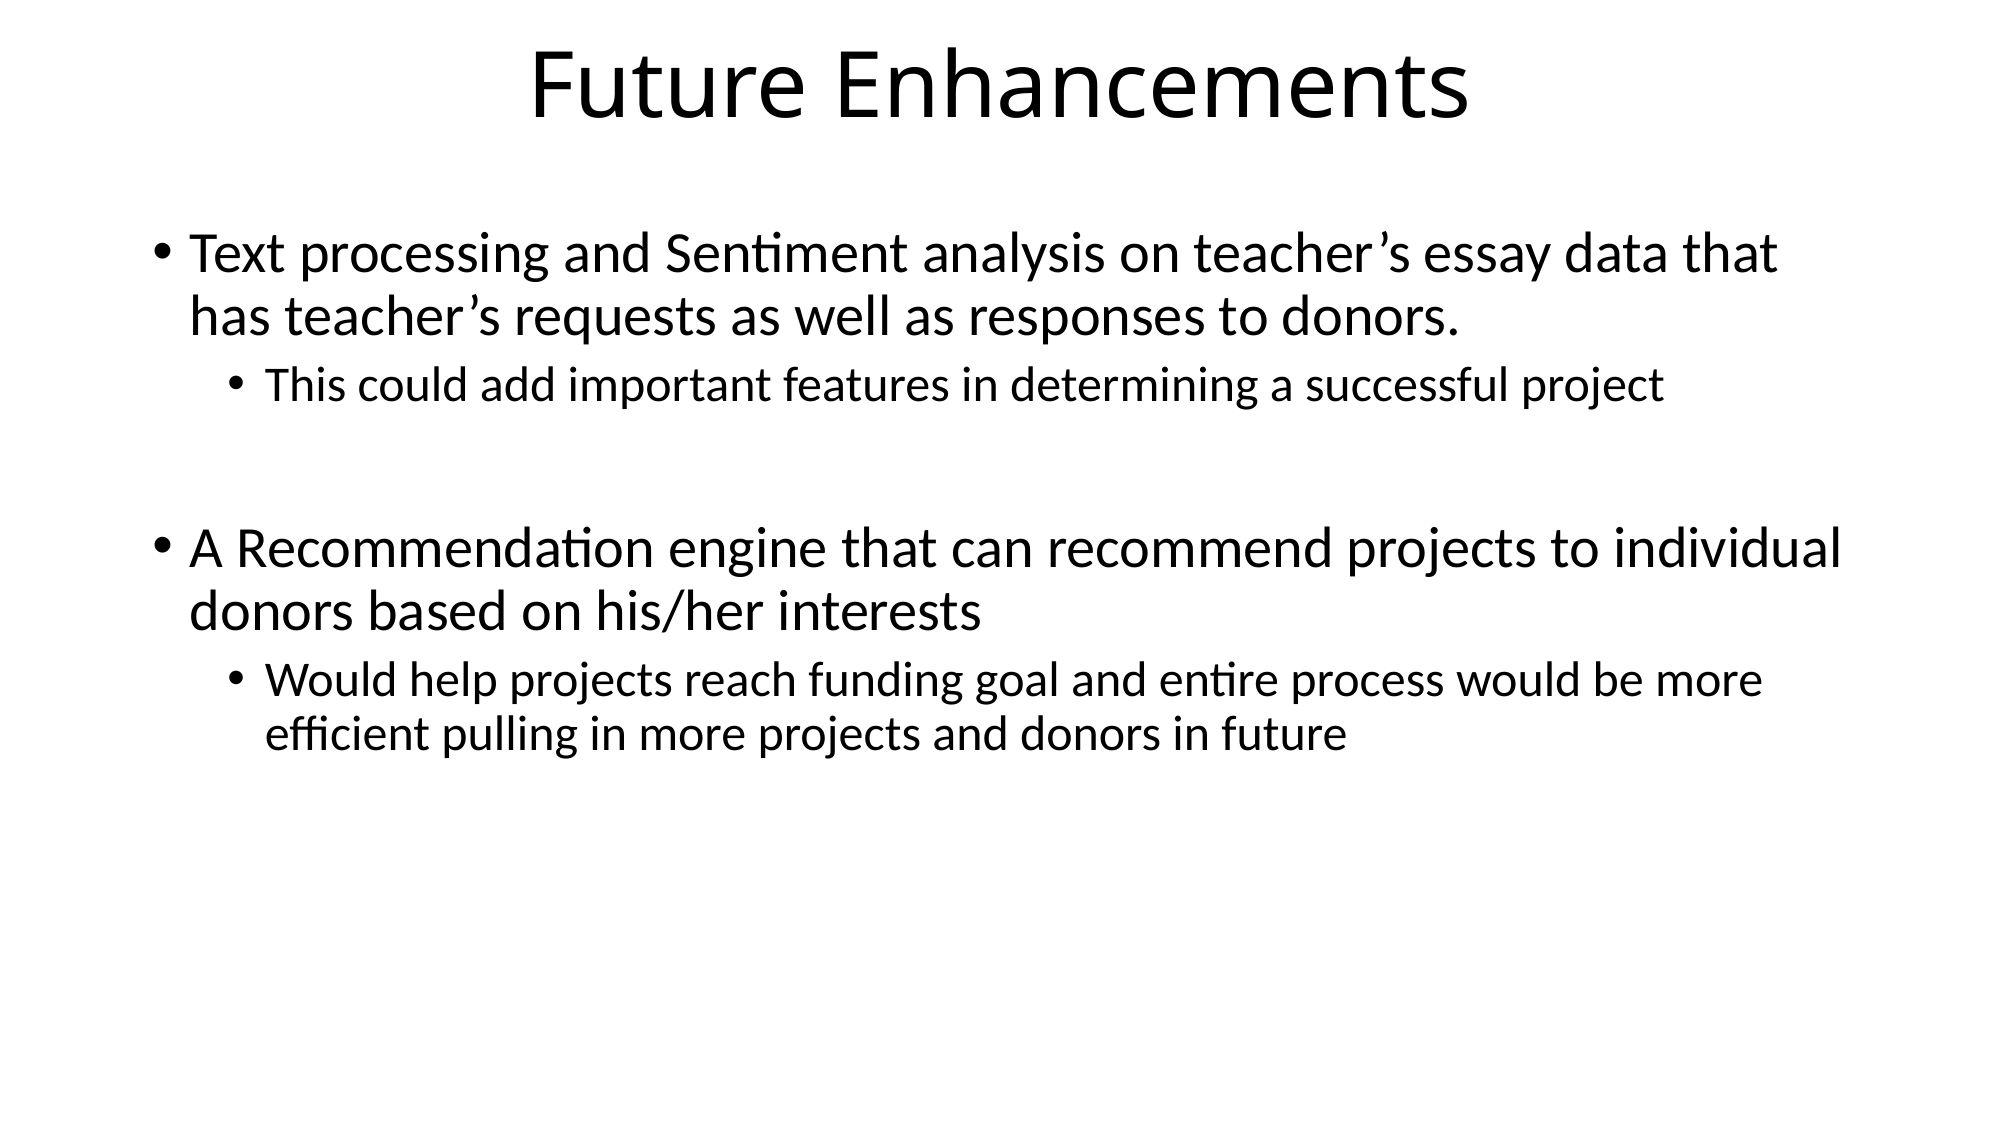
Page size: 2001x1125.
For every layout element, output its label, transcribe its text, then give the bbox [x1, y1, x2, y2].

title Future Enhancements [137, 0, 1863, 175]
list Text processing and Sentiment analysis on teacher’s essay data that has teacher’s requests as well as responses to donors. This could add important features in determining a successful project A Recommendation engine that can recommend projects to individual donors based on his/her interests Would help projects reach funding goal and entire process would be more efficient pulling in more projects and donors in future [137, 214, 1863, 1014]
